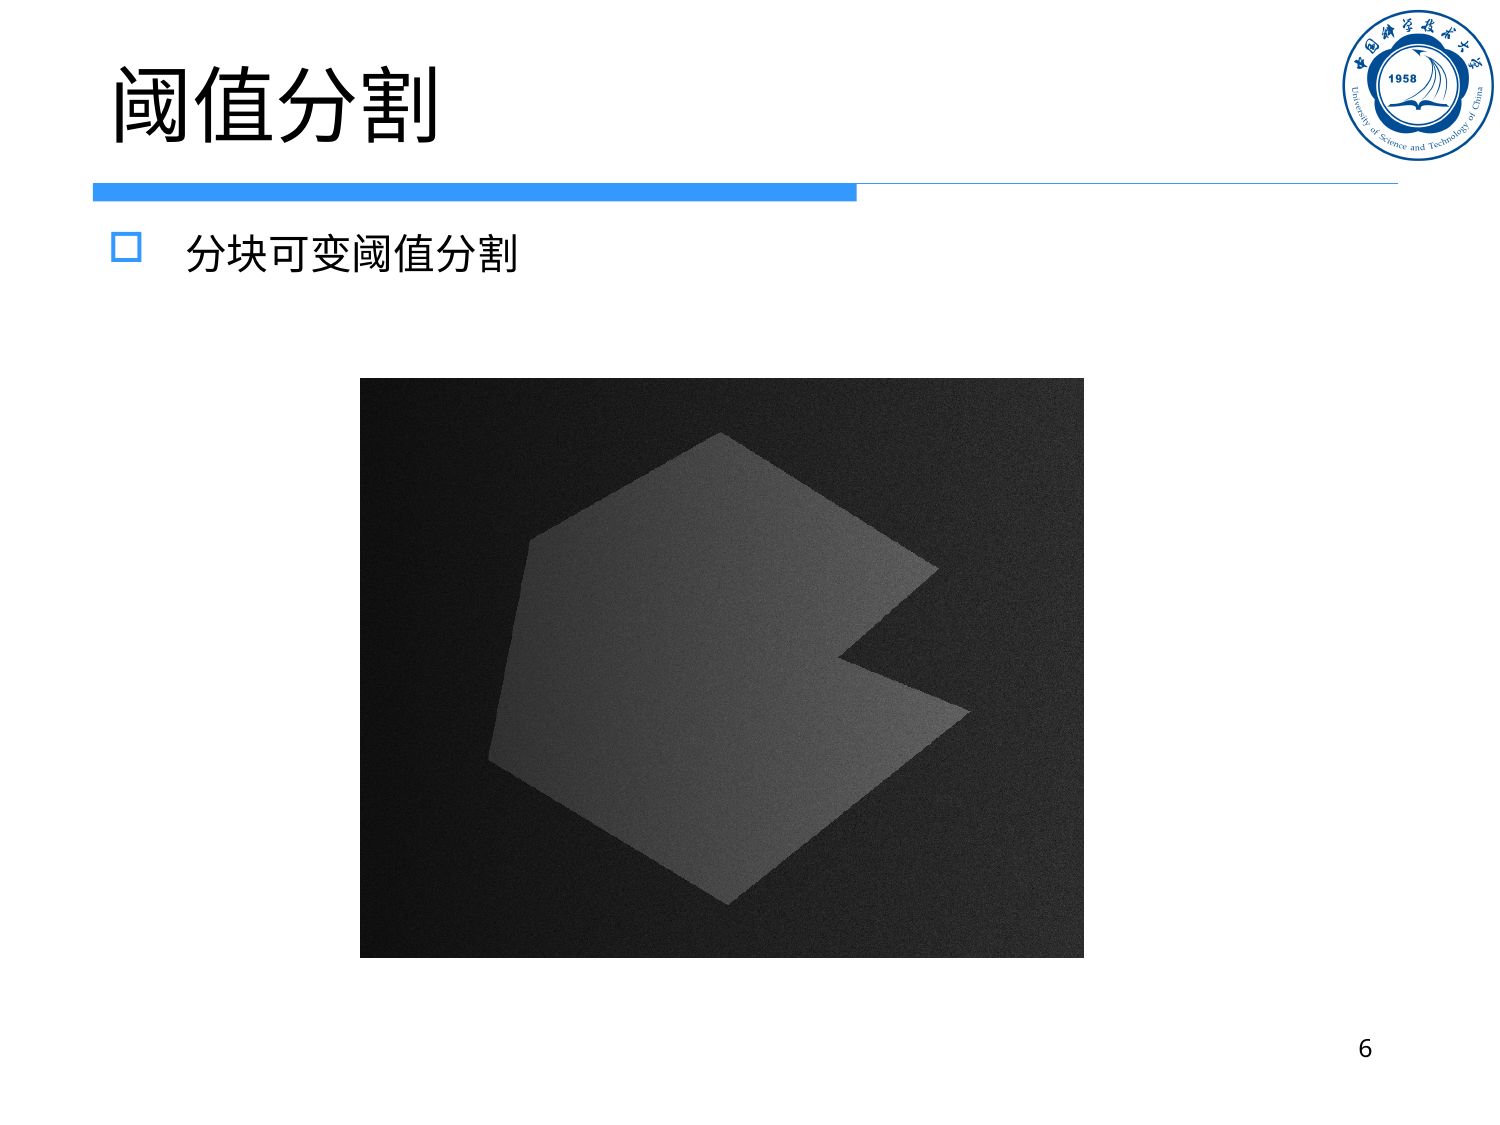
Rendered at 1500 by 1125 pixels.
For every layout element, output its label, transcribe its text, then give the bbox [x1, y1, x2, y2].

picture [359, 378, 1085, 958]
picture [1339, 2, 1494, 161]
slide_number 6 [1074, 1025, 1388, 1100]
title 阈值分割 [94, 50, 1407, 161]
list 分块可变阈值分割 [92, 220, 1406, 1035]
